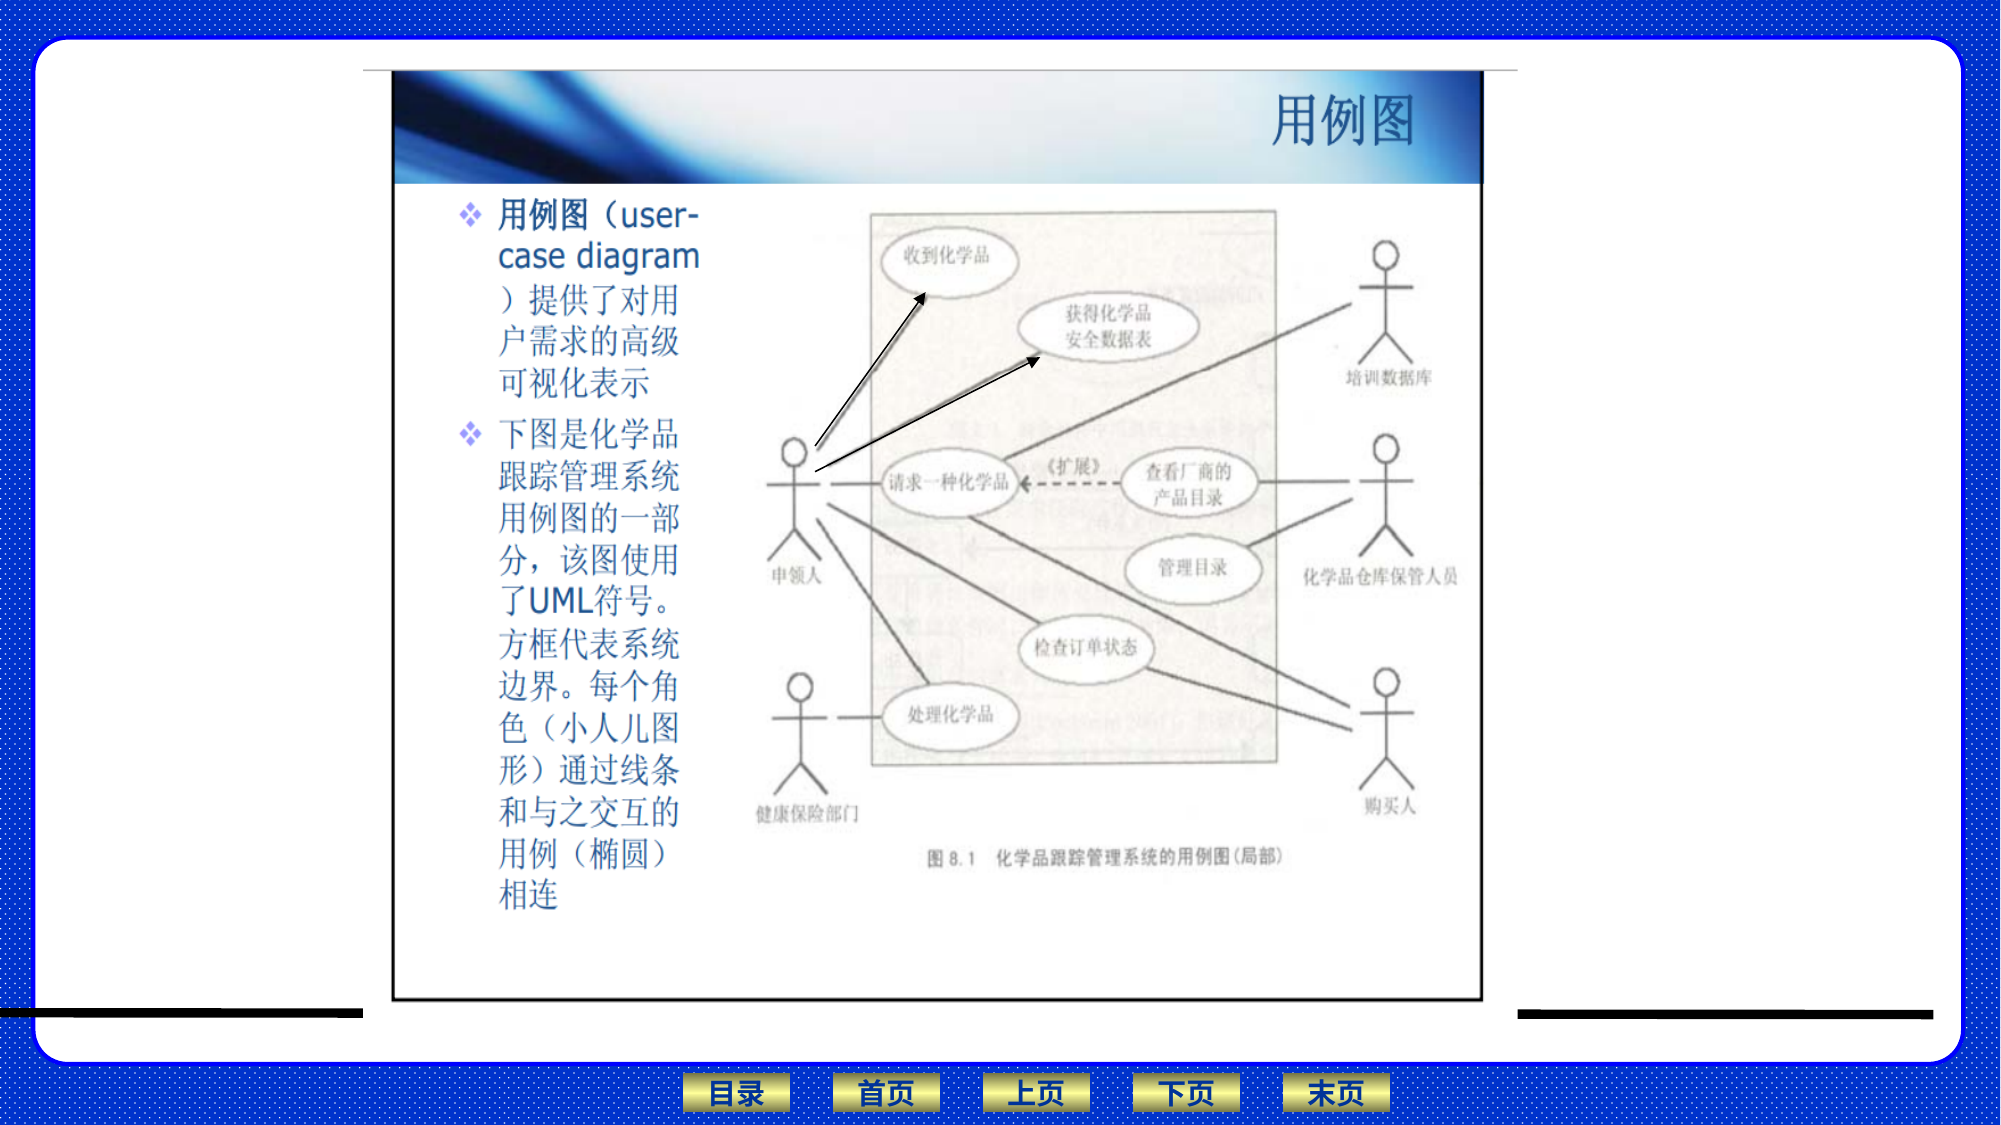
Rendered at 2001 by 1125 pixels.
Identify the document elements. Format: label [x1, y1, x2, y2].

text_box [814, 356, 1041, 472]
picture [0, 0, 2001, 1125]
text_box [814, 291, 926, 356]
list [362, 68, 1518, 1027]
